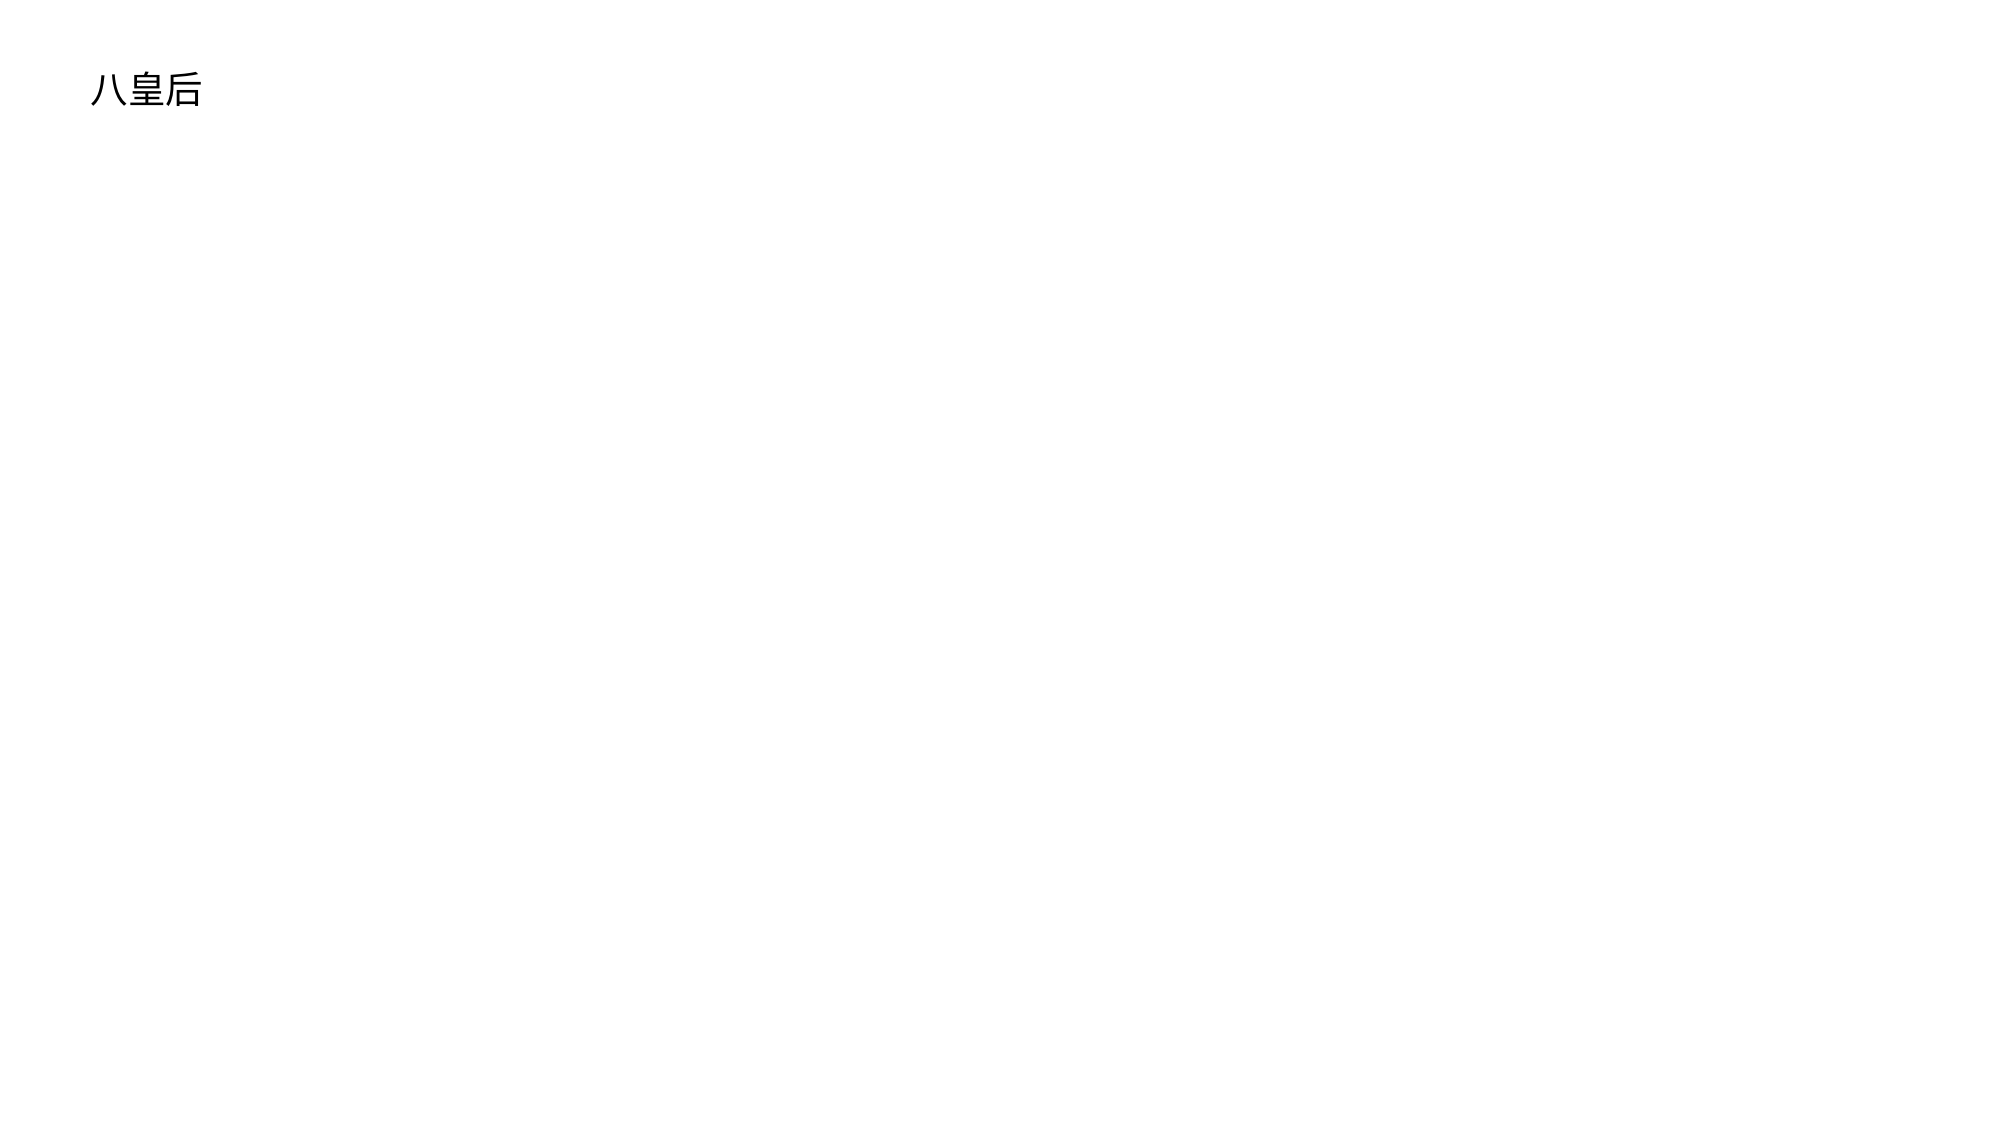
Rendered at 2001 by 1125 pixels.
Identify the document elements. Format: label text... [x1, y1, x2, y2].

text_box 八皇后 [75, 58, 271, 119]
